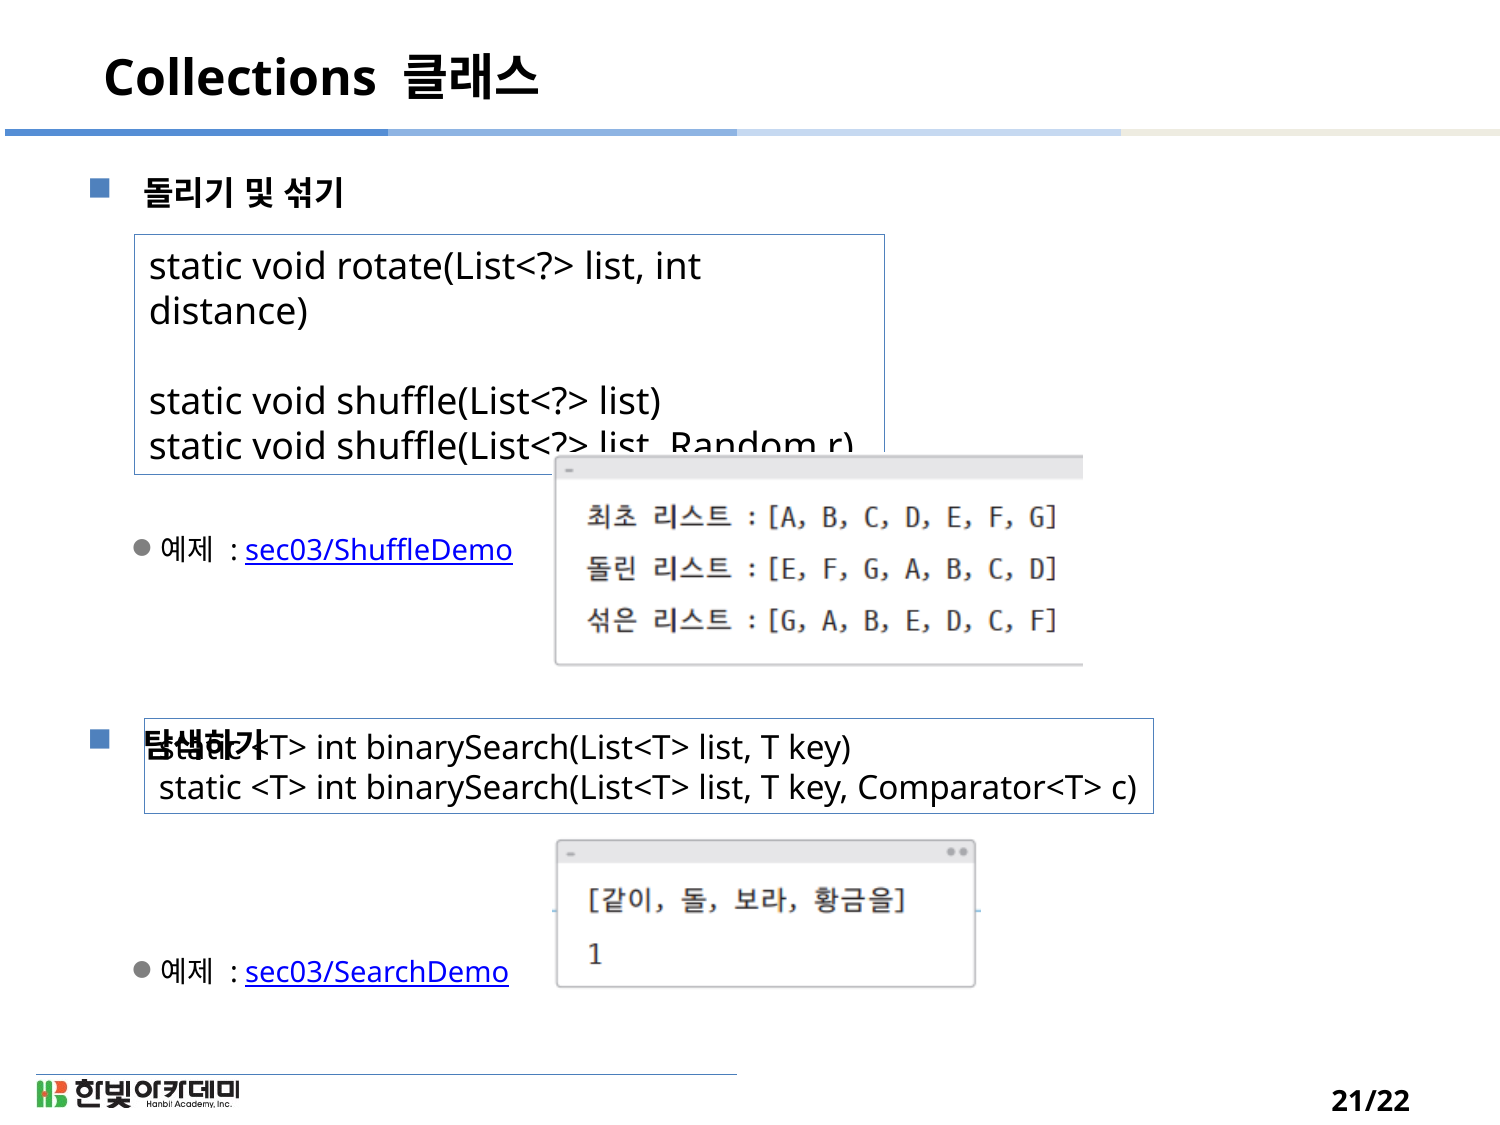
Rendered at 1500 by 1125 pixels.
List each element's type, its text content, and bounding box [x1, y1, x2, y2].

text_box static <T> int binarySearch(List<T> list, T key) static <T> int binarySearch(List<T> list, T key, Comparator<T> c) [144, 718, 1154, 814]
text_box static void rotate(List<?> list, int distance) static void shuffle(List<?> list) static void shuffle(List<?> list, Random r) [134, 234, 885, 475]
picture [552, 835, 981, 991]
title Collections 클래스 [88, 30, 1330, 121]
picture [36, 1079, 239, 1108]
picture [552, 452, 1083, 670]
list 돌리기 및 섞기 예제 : sec03/ShuffleDemo 탐색하기 예제 : sec03/SearchDemo [72, 144, 1436, 1060]
